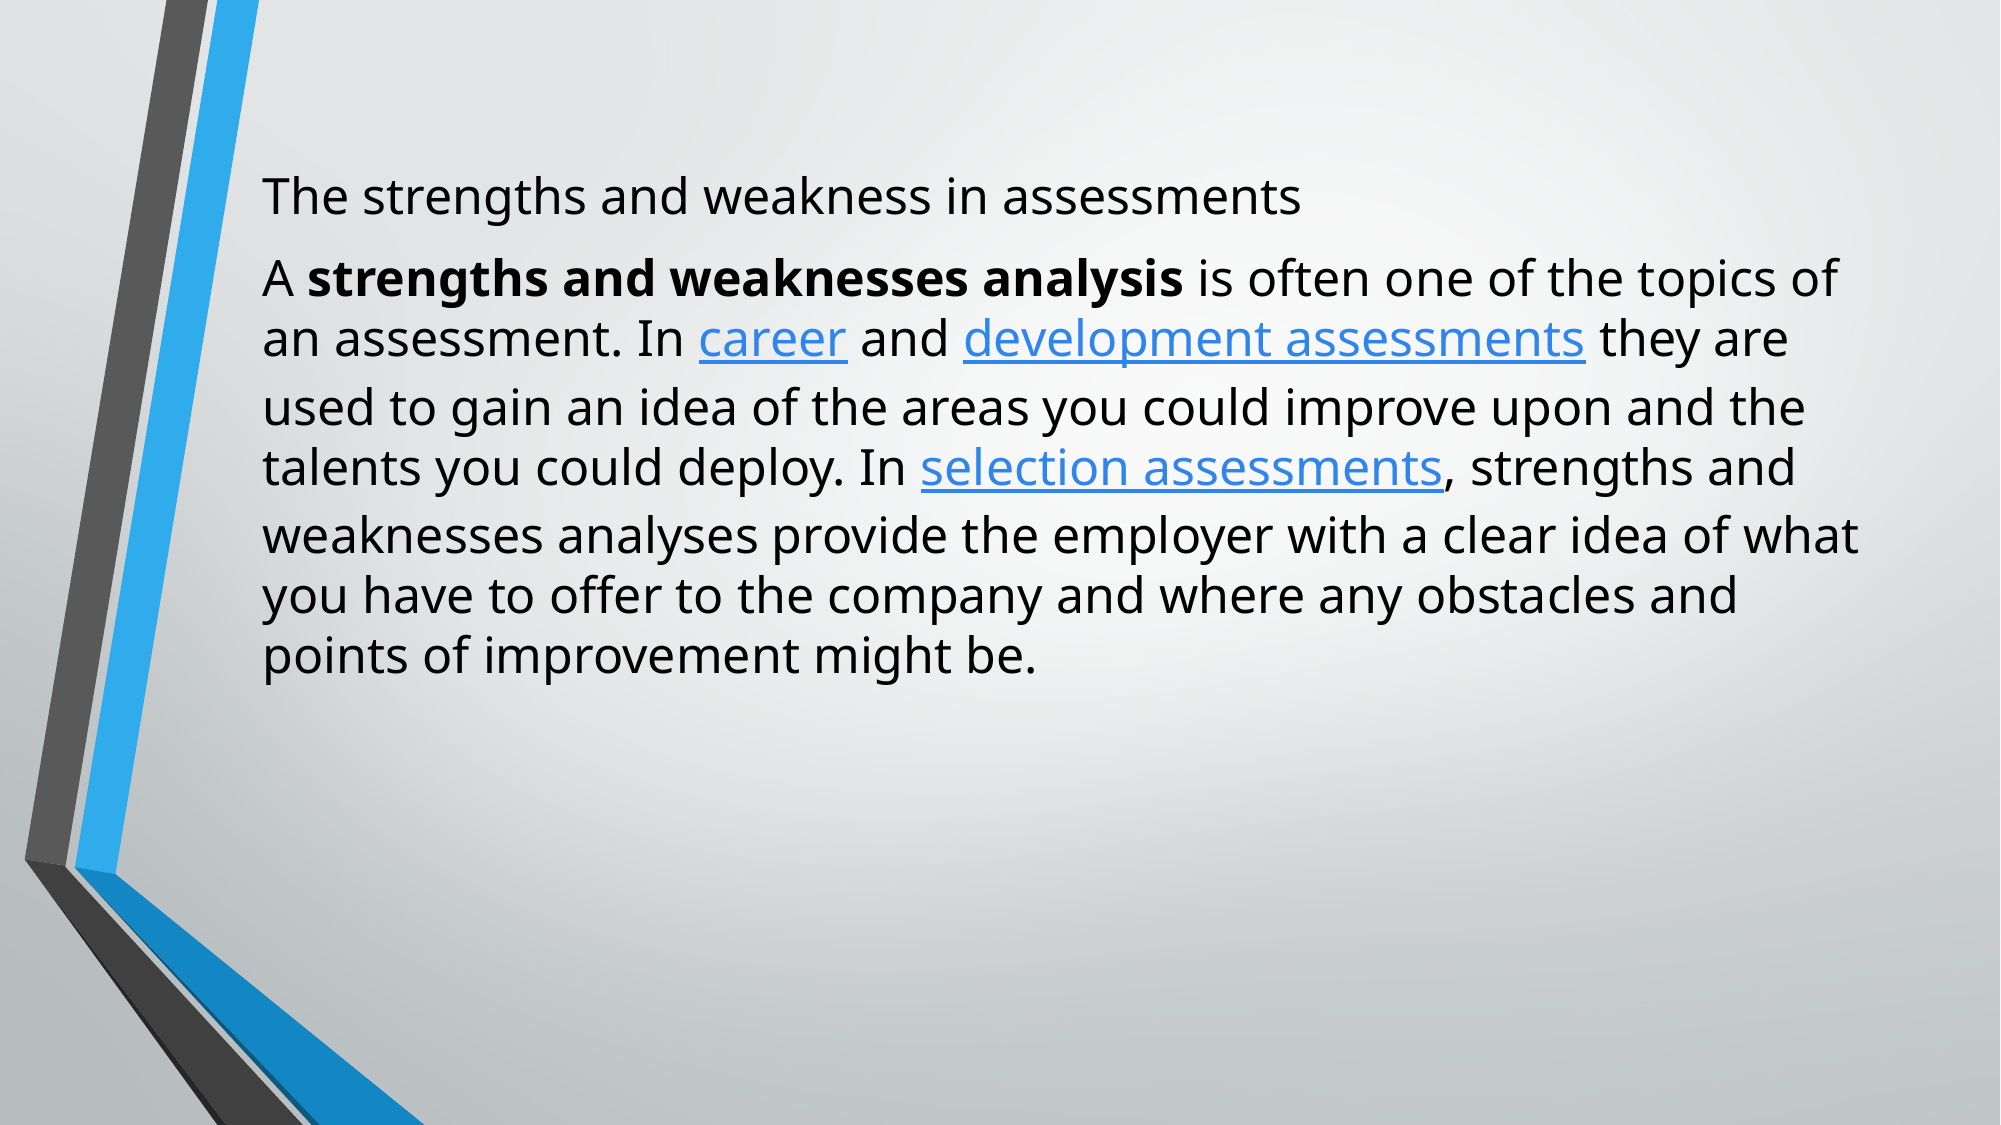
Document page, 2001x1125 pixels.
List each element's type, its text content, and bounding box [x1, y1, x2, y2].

list The strengths and weakness in assessments A strengths and weaknesses analysis is often one of the topics of an assessment. In career and development assessments they are used to gain an idea of the areas you could improve upon and the talents you could deploy. In selection assessments, strengths and weaknesses analyses provide the employer with a clear idea of what you have to offer to the company and where any obstacles and points of improvement might be. [247, 167, 1892, 680]
